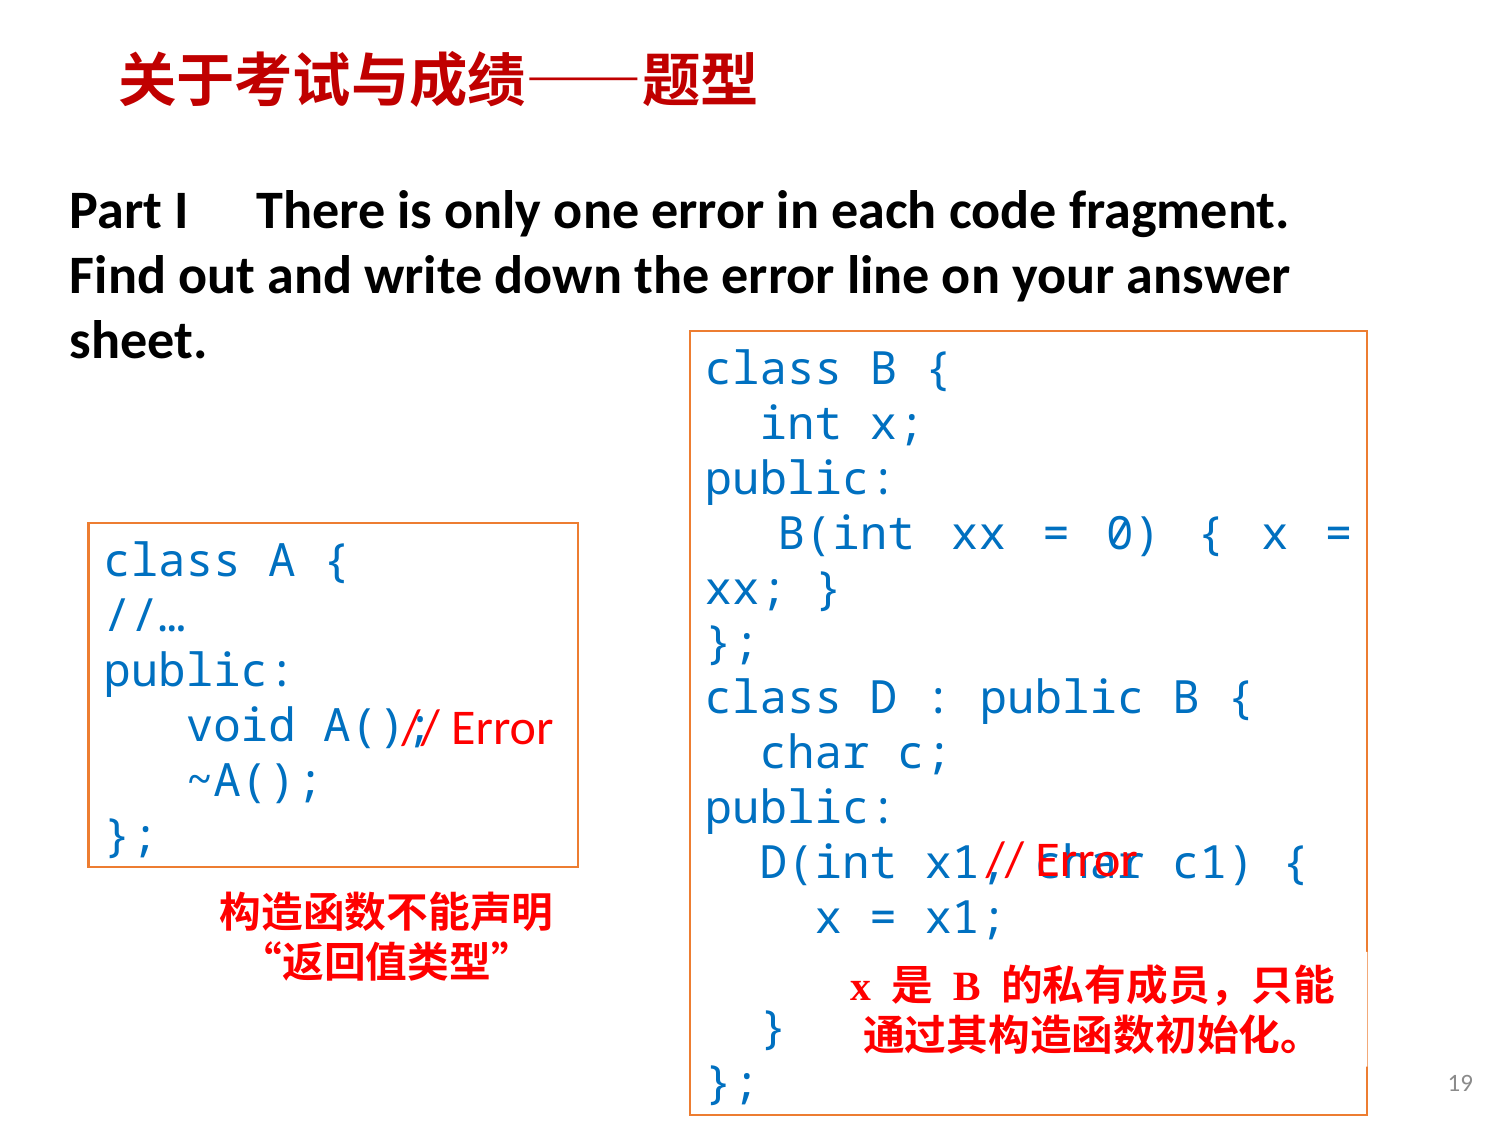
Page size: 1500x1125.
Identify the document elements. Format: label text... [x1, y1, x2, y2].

text_box // Error [970, 819, 1178, 895]
slide_number 19 [1396, 1051, 1489, 1111]
text_box x 是 B 的私有成员，只能通过其构造函数初始化。 [817, 951, 1368, 1067]
text_box // Error [386, 686, 594, 762]
text_box Part I There is only one error in each code fragment. Find out and write down the error line on your answer sheet. [55, 166, 1368, 377]
title 关于考试与成绩——题型 [103, 32, 1397, 134]
text_box class B { int x; public: B(int xx = 0) { x = xx; } }; class D : public B { char c; public: D(int x1, char c1) { x = x1; c = c1; } }; [689, 330, 1368, 1116]
text_box 构造函数不能声明“返回值类型” [171, 878, 602, 994]
text_box class A { //… public: void A(); ~A(); }; [87, 522, 579, 868]
